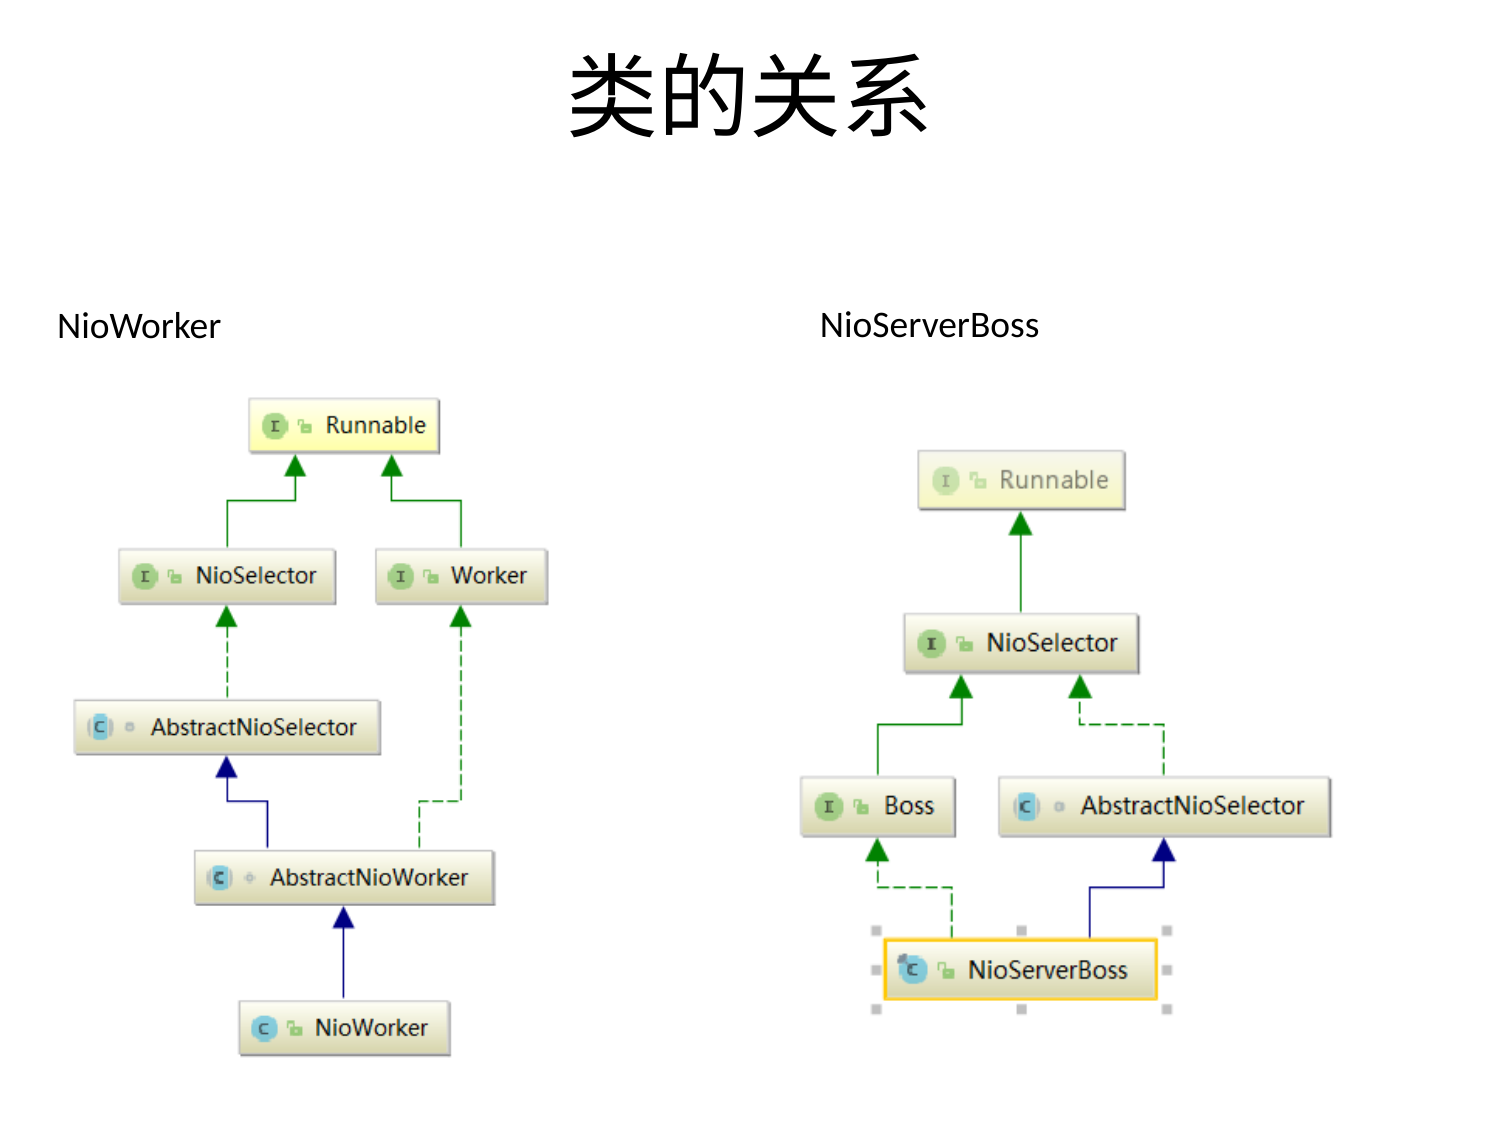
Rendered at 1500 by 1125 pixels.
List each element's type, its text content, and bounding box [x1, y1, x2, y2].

picture [726, 414, 1387, 1054]
text_box NioWorker [42, 293, 237, 354]
picture [40, 373, 587, 1095]
title 类的关系 [75, 0, 1425, 188]
text_box NioServerBoss [805, 292, 1056, 353]
